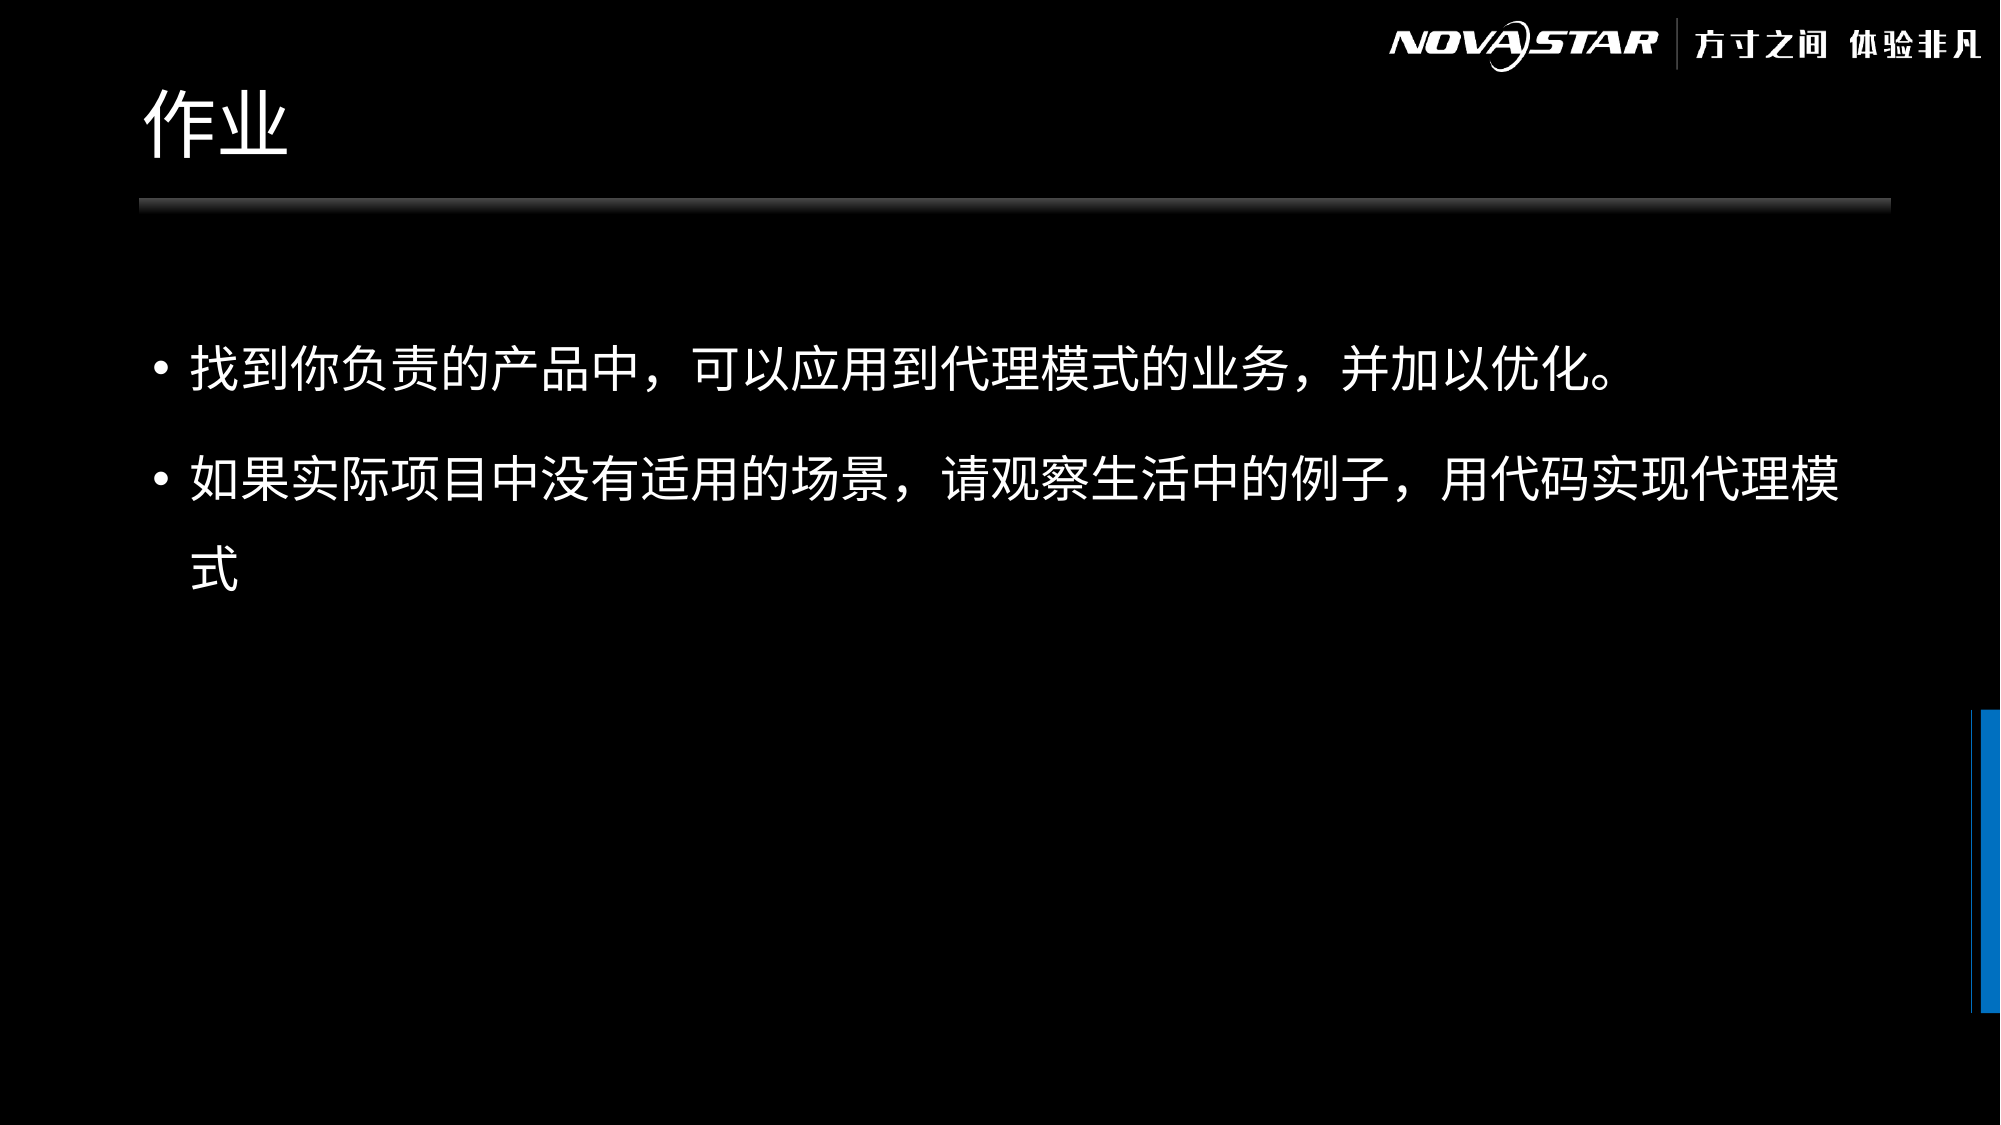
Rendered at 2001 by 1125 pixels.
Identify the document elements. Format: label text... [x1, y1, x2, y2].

list 找到你负责的产品中，可以应用到代理模式的业务，并加以优化。 如果实际项目中没有适用的场景，请观察生活中的例子，用代码实现代理模式 [137, 299, 1863, 1014]
text_box [138, 197, 1892, 231]
title 作业 [126, 59, 1061, 196]
picture [1389, 18, 1981, 72]
